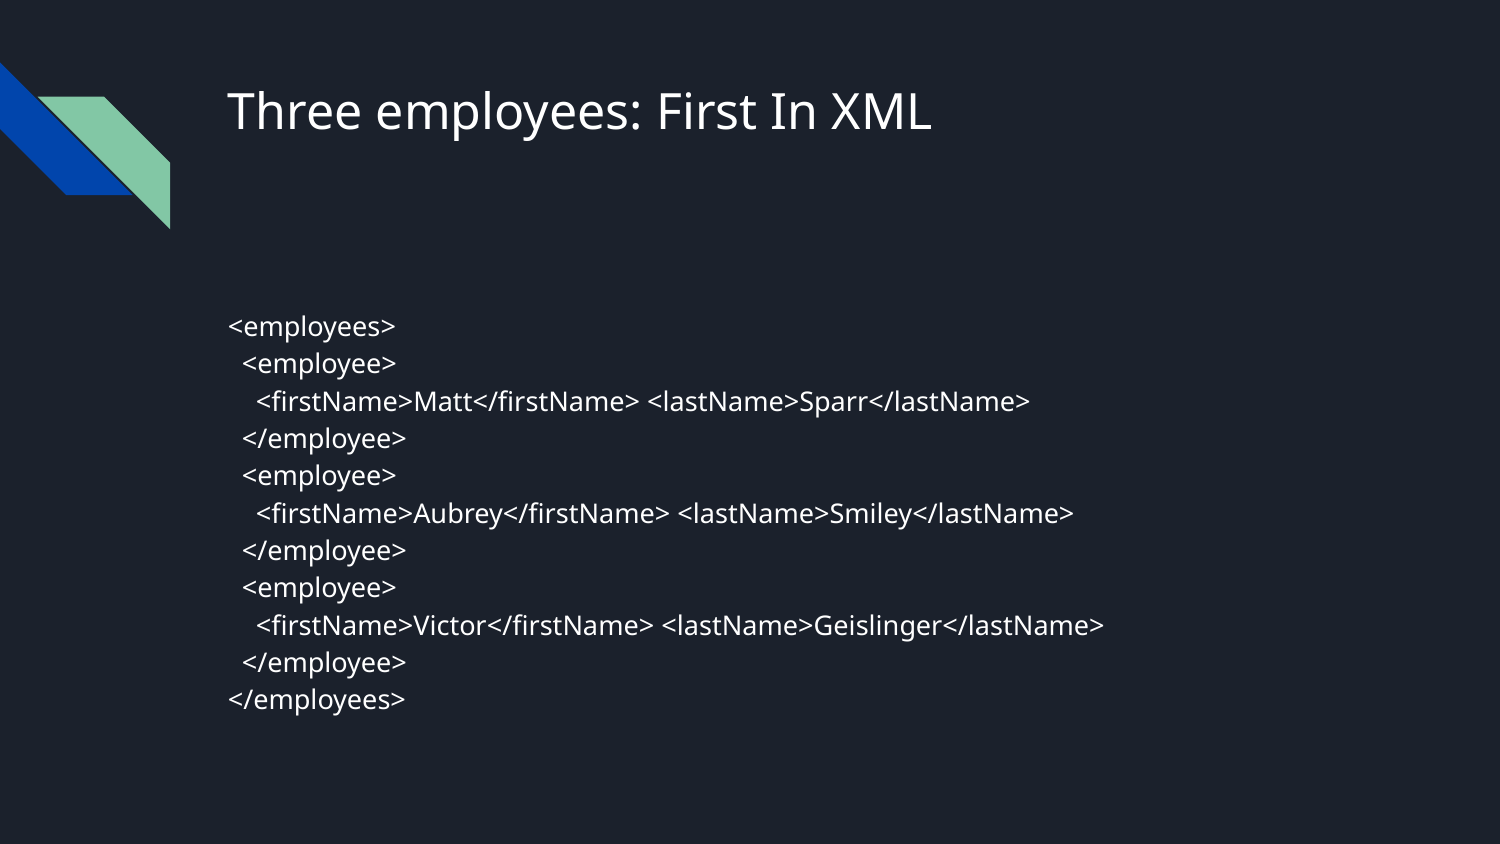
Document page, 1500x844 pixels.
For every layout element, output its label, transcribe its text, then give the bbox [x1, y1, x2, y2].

list <employees> <employee> <firstName>Matt</firstName> <lastName>Sparr</lastName> </employee> <employee> <firstName>Aubrey</firstName> <lastName>Smiley</lastName> </employee> <employee> <firstName>Victor</firstName> <lastName>Geislinger</lastName> </employee> </employees> [212, 257, 1368, 735]
title Three employees: First In XML [212, 64, 1368, 215]
